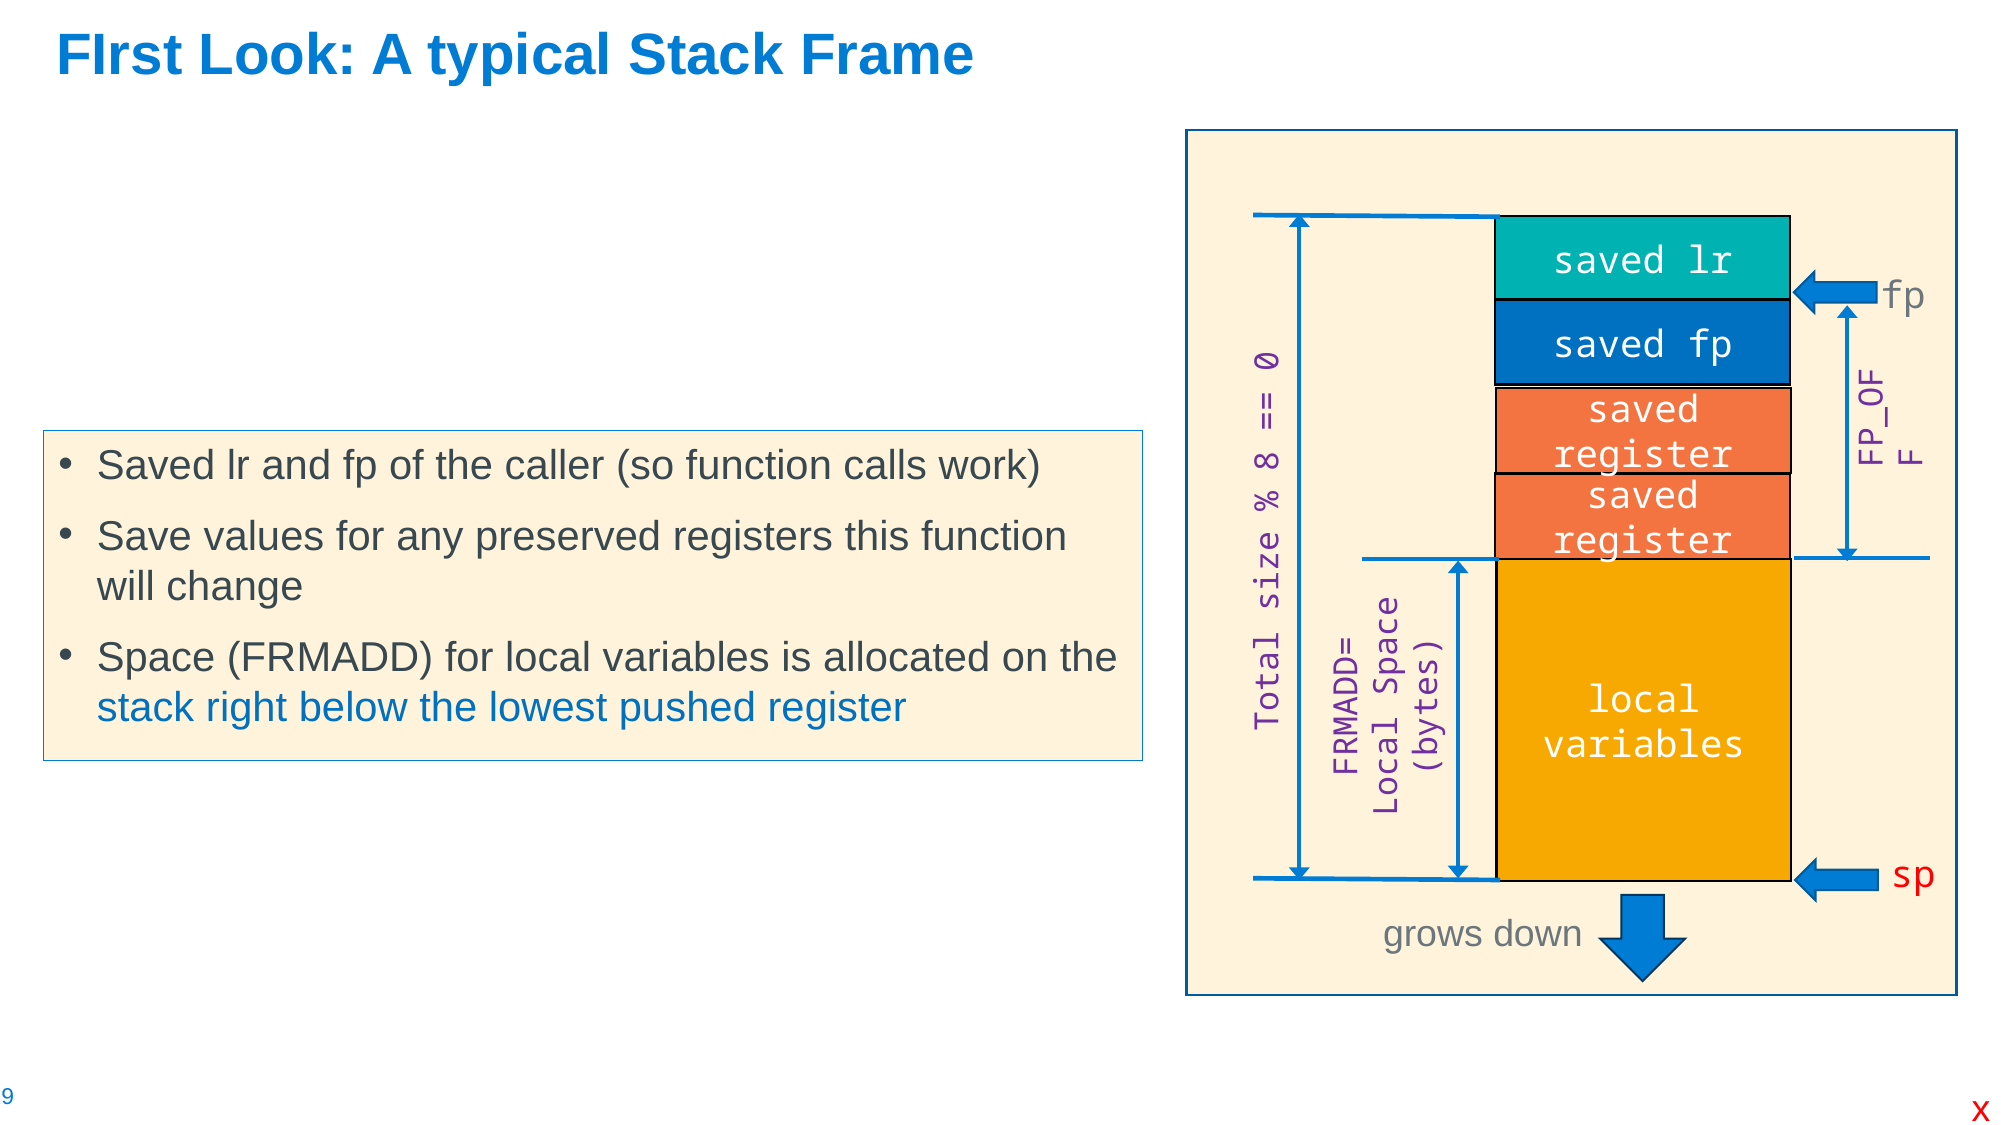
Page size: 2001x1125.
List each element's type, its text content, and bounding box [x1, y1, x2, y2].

text_box saved fp [1494, 298, 1791, 386]
text_box local variables [1495, 558, 1792, 882]
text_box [1795, 842, 2000, 903]
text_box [1237, 214, 1300, 880]
text_box x [1956, 1076, 2000, 1125]
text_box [1316, 560, 1459, 878]
text_box [1598, 893, 1688, 983]
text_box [1793, 263, 1965, 350]
text_box saved lr [1494, 215, 1791, 298]
text_box grows down [1368, 901, 1598, 962]
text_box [1841, 558, 1898, 562]
text_box [1185, 129, 1958, 996]
list Saved lr and fp of the caller (so function calls work) Save values for any preserved registers this function will change Space (FRMADD) for local variables is allocated on the stack right below the lowest pushed register [43, 430, 1143, 761]
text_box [1841, 305, 1898, 557]
title FIrst Look: A typical Stack Frame [41, 31, 1415, 95]
text_box saved register [1495, 387, 1792, 474]
text_box saved register [1494, 472, 1791, 560]
